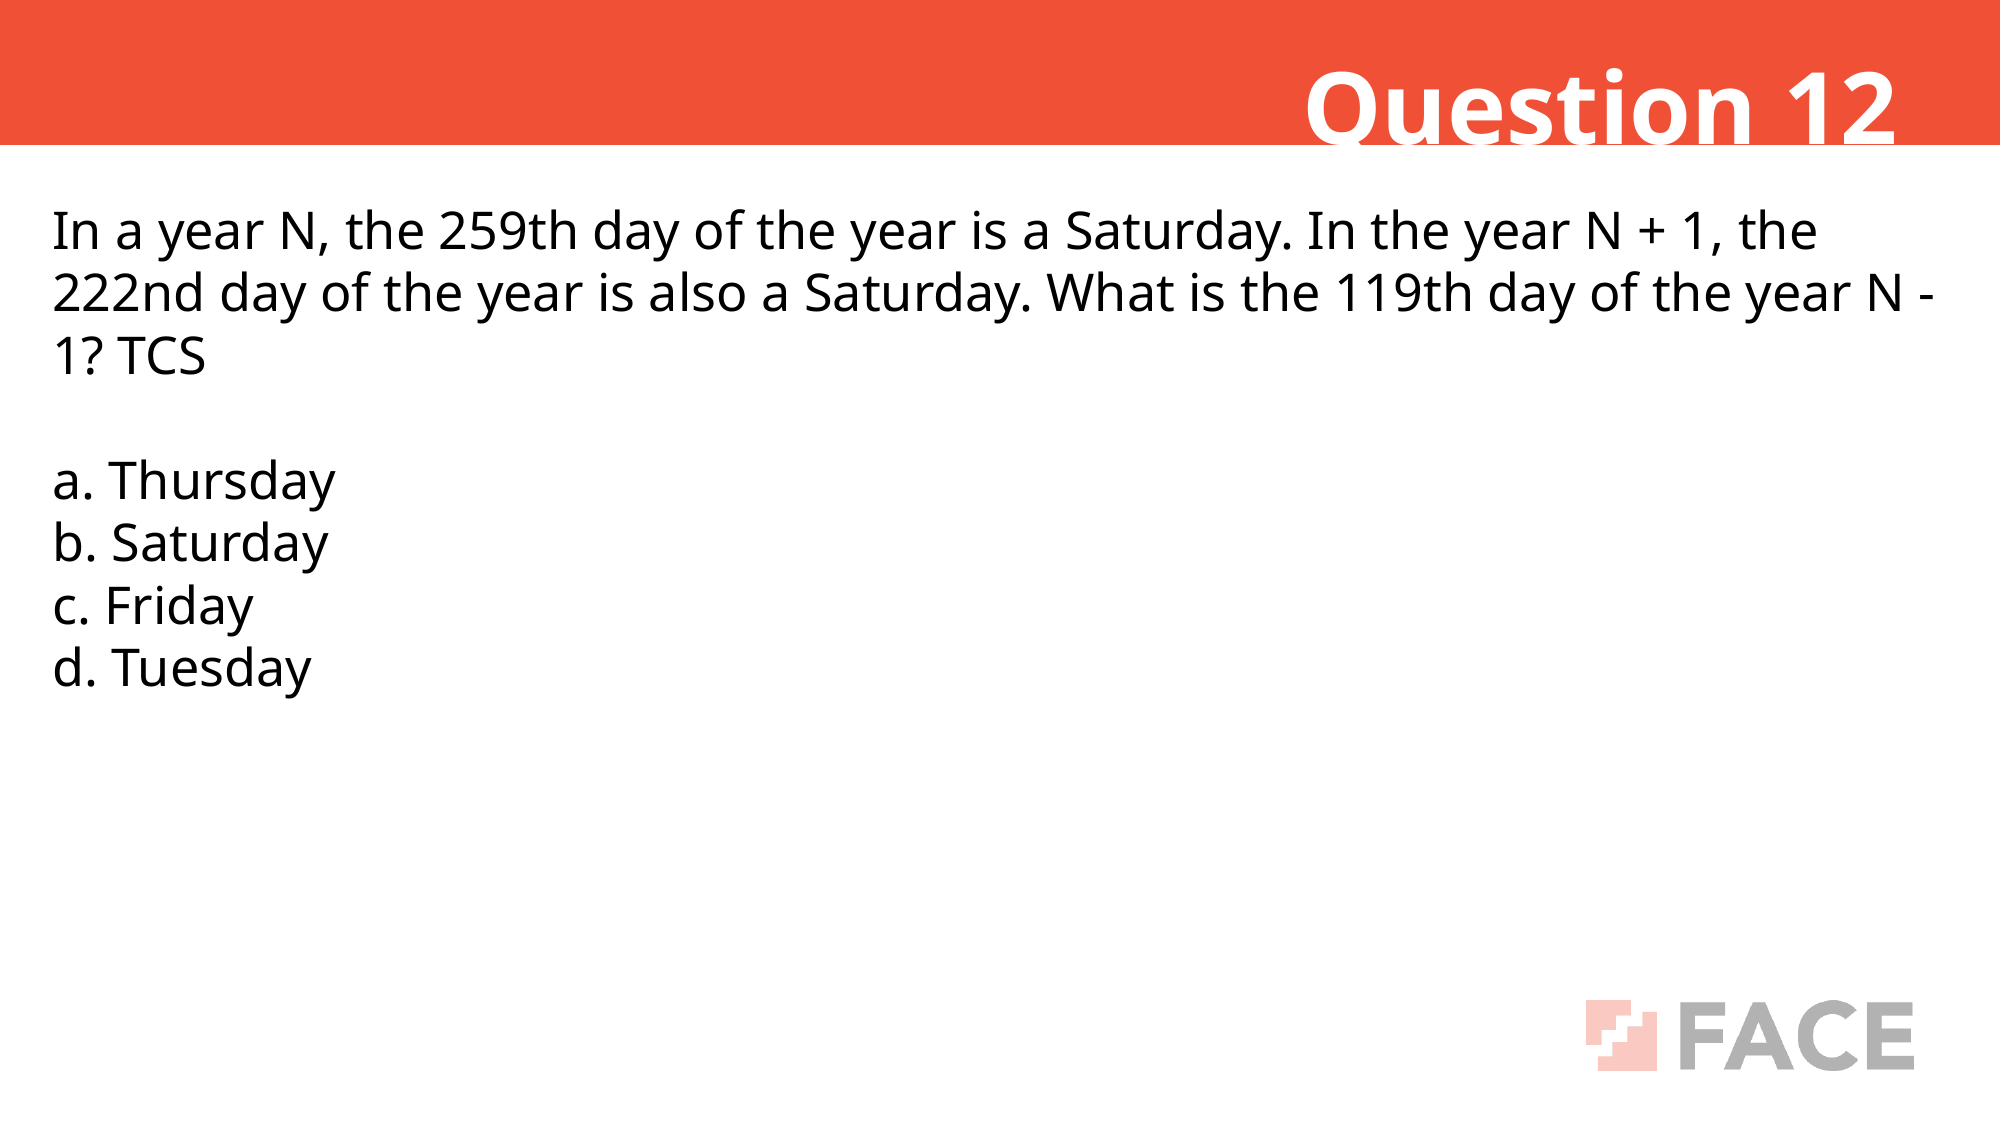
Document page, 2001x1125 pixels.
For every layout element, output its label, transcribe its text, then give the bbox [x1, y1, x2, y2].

text_box [0, 0, 2000, 147]
text_box In a year N, the 259th day of the year is a Saturday. In the year N + 1, the 222nd day of the year is also a Saturday. What is the 119th day of the year N - 1? TCS a. Thursday b. Saturday c. Friday d. Tuesday [37, 189, 1963, 705]
picture [1586, 1000, 1914, 1072]
text_box Question 12 [638, 37, 1914, 173]
